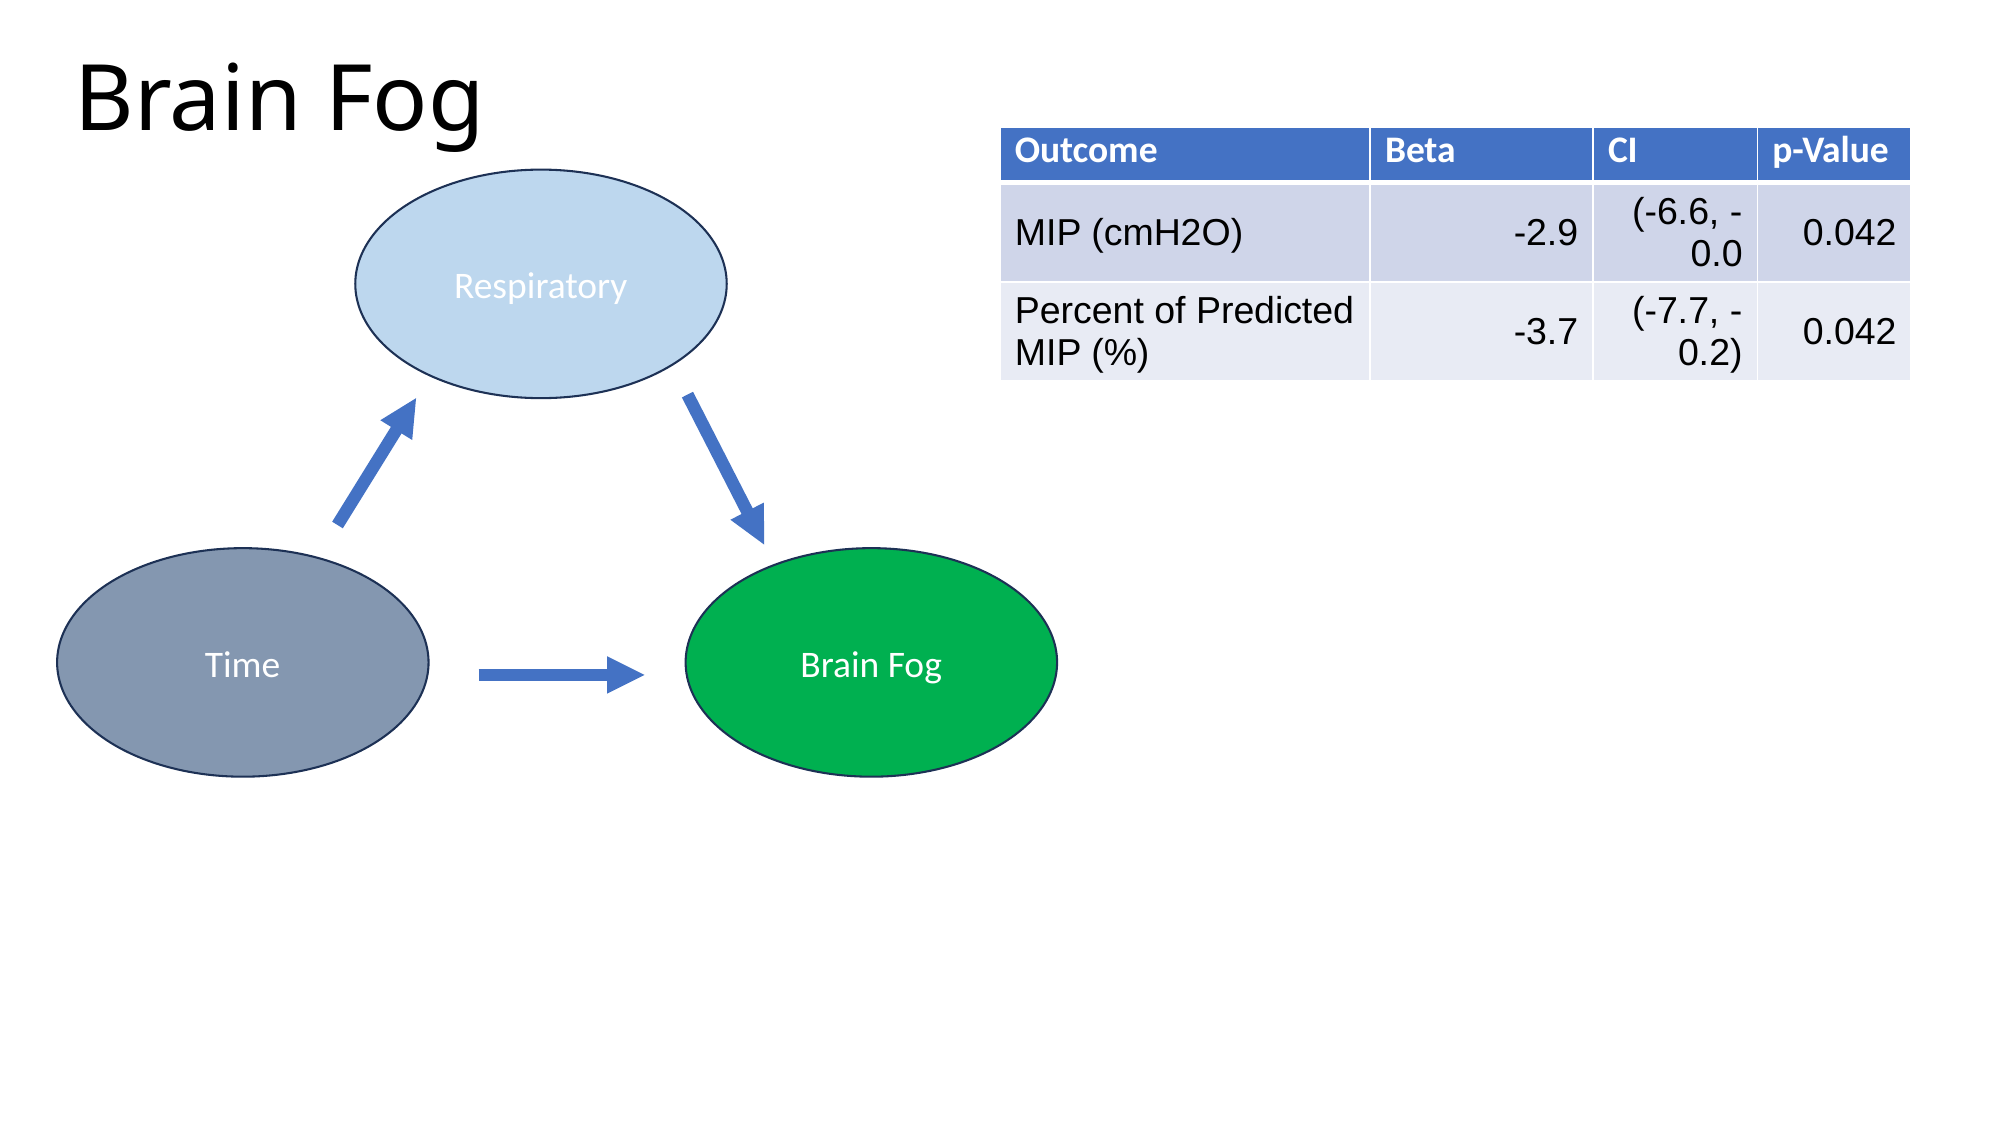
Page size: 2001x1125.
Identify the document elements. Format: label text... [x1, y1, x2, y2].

text_box Time [56, 547, 430, 778]
table_cell MIP (cmH2O) [1001, 210, 1369, 281]
table_cell (-7.7, -0.2) [1594, 283, 1757, 380]
title Brain Fog [59, 0, 1785, 210]
table_cell -2.9 [1371, 210, 1592, 281]
text_box Respiratory [354, 210, 728, 400]
table_cell (-6.6, -0.0 [1594, 210, 1757, 281]
table_cell 0.042 [1758, 185, 1910, 281]
table_cell 0.042 [1758, 283, 1910, 380]
text_box Brain Fog [684, 547, 1059, 778]
table_header p-Value [1785, 128, 1910, 180]
table_cell Percent of Predicted MIP (%) [1001, 283, 1369, 380]
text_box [337, 398, 416, 525]
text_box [687, 394, 765, 545]
table_cell -3.7 [1371, 283, 1592, 380]
